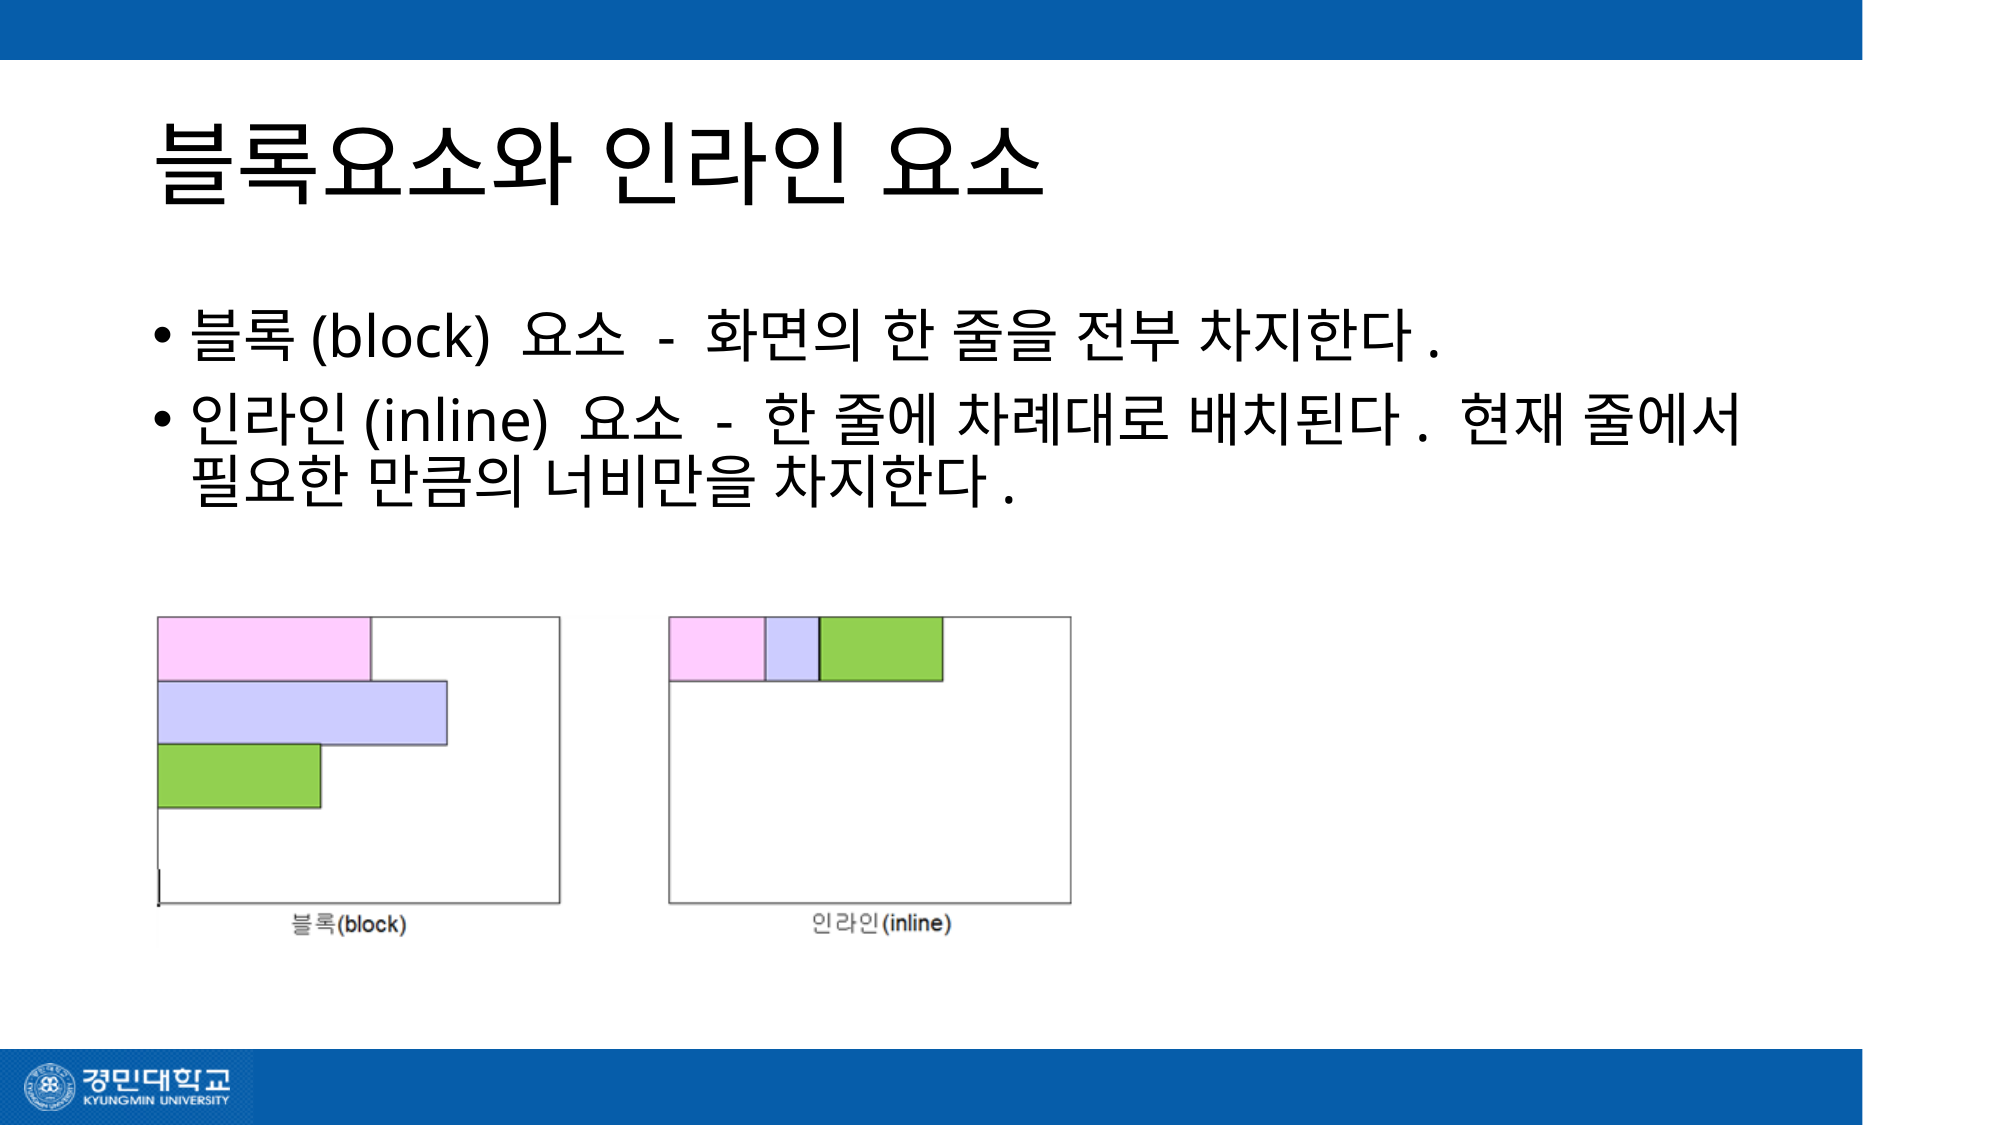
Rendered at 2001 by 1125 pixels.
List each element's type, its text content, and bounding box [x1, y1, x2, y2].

picture [137, 582, 1100, 948]
title 블록요소와 인라인 요소 [137, 59, 1863, 278]
list 블록(block) 요소 - 화면의 한 줄을 전부 차지한다. 인라인(inline) 요소 - 한 줄에 차례대로 배치된다. 현재 줄에서 필요한 만큼의 너비만을 차지한다. [137, 299, 1863, 1014]
picture [0, 1049, 253, 1125]
